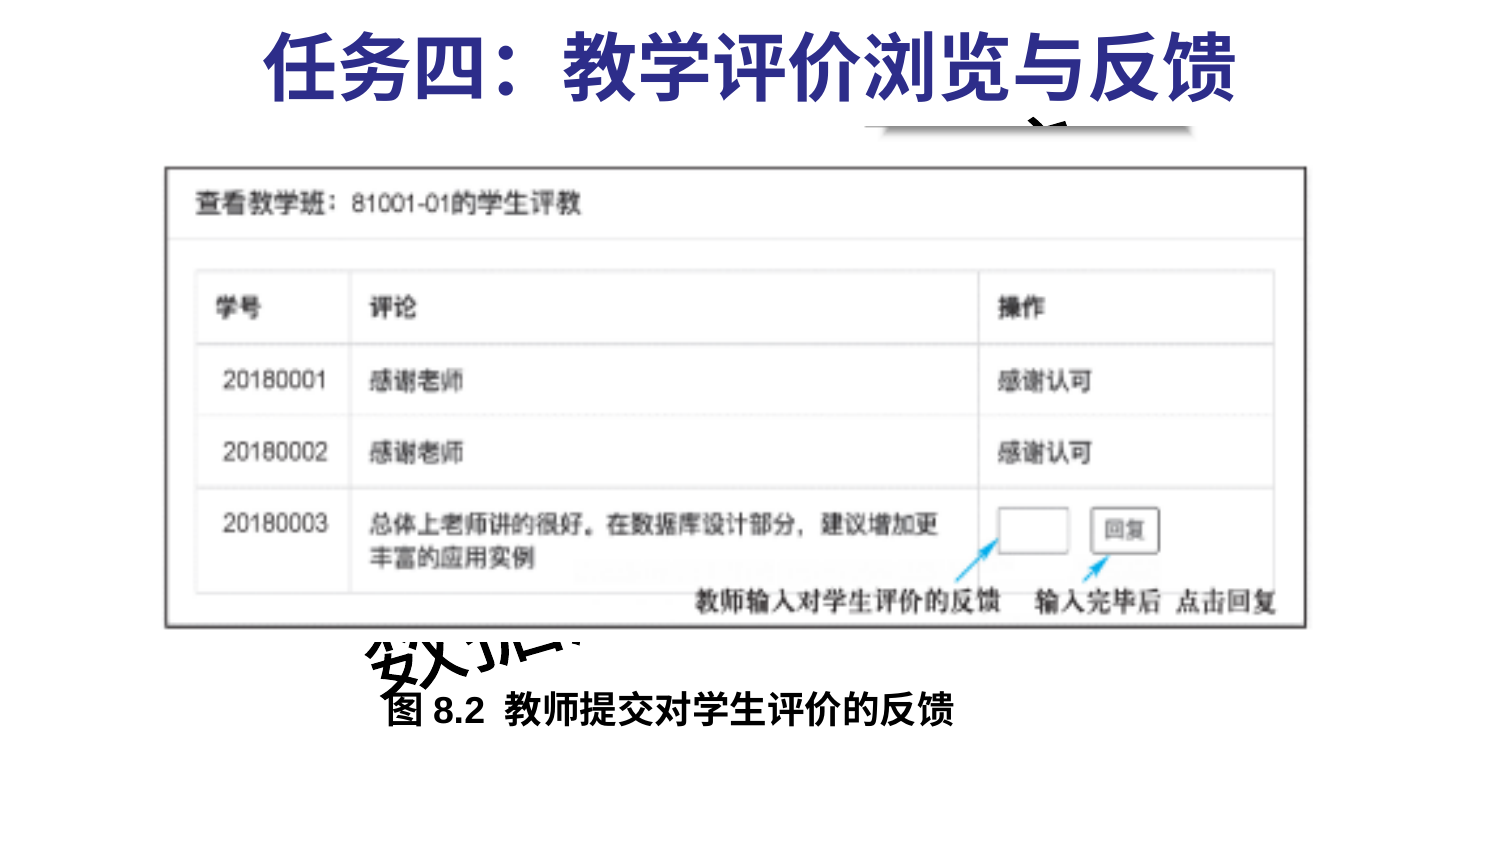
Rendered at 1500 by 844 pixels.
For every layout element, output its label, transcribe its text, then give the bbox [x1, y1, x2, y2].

text_box 图8.2 教师提交对学生评价的反馈 [371, 678, 1093, 738]
picture [45, 126, 1426, 642]
title 任务四：教学评价浏览与反馈 [75, 0, 1425, 125]
